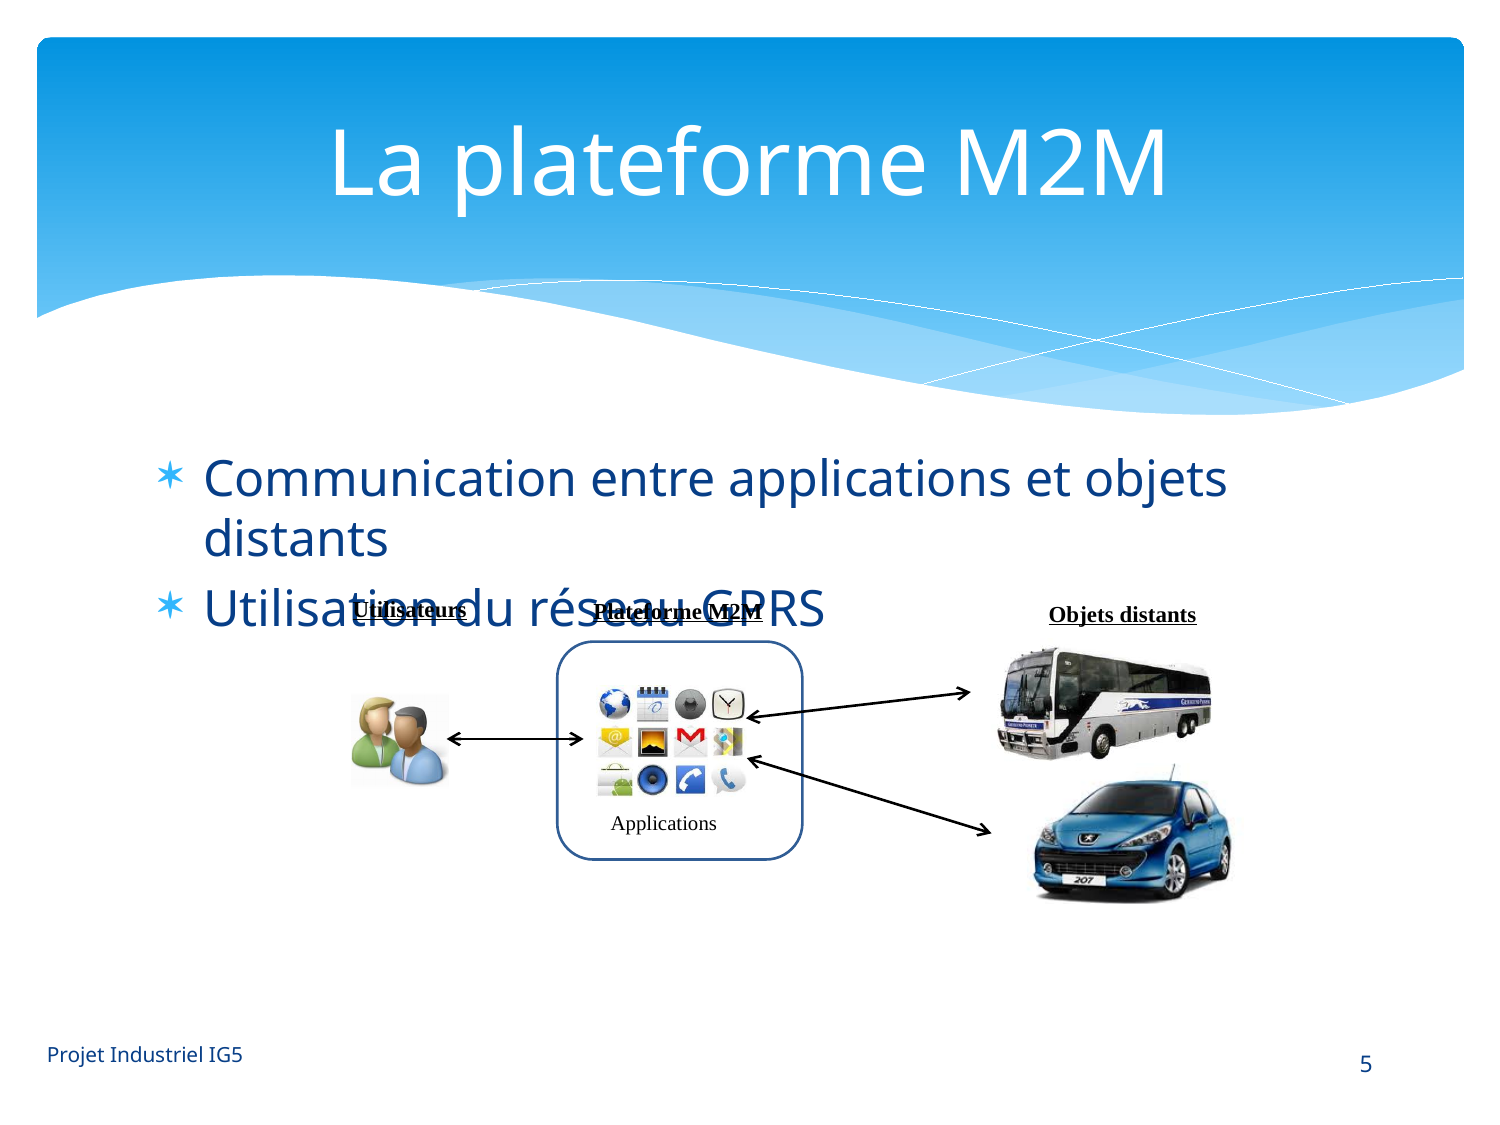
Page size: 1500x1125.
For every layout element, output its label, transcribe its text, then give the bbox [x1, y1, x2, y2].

title La plateforme M2M [75, 55, 1425, 261]
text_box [286, 561, 1284, 958]
slide_number 5 [1270, 1035, 1462, 1095]
list Communication entre applications et objets distants Utilisation du réseau GPRS [143, 438, 1359, 1005]
footer Projet Industriel IG5 [31, 1025, 653, 1086]
